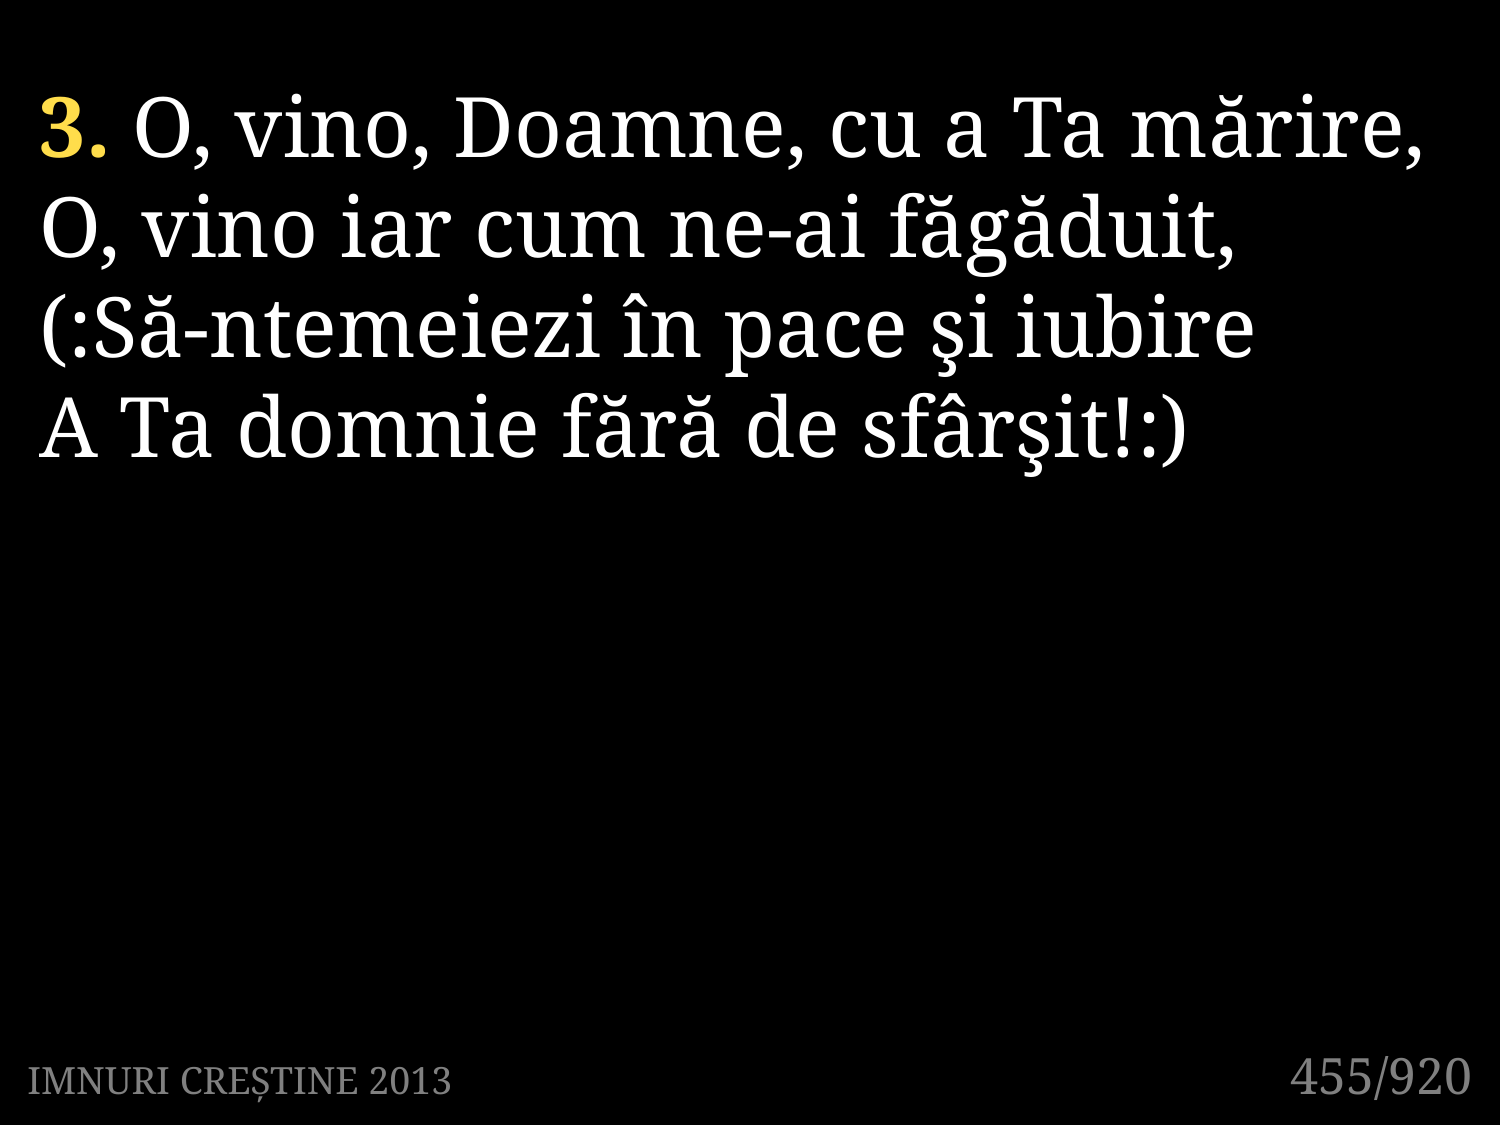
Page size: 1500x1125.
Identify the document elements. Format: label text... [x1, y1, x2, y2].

text_box 3. O, vino, Doamne, cu a Ta mărire, O, vino iar cum ne-ai făgăduit, (:Să-ntemeiezi în pace şi iubire A Ta domnie fără de sfârşit!:) [24, 66, 1500, 482]
text_box IMNURI CREȘTINE 2013 [12, 1049, 637, 1110]
text_box 455/920 [637, 1037, 1488, 1113]
